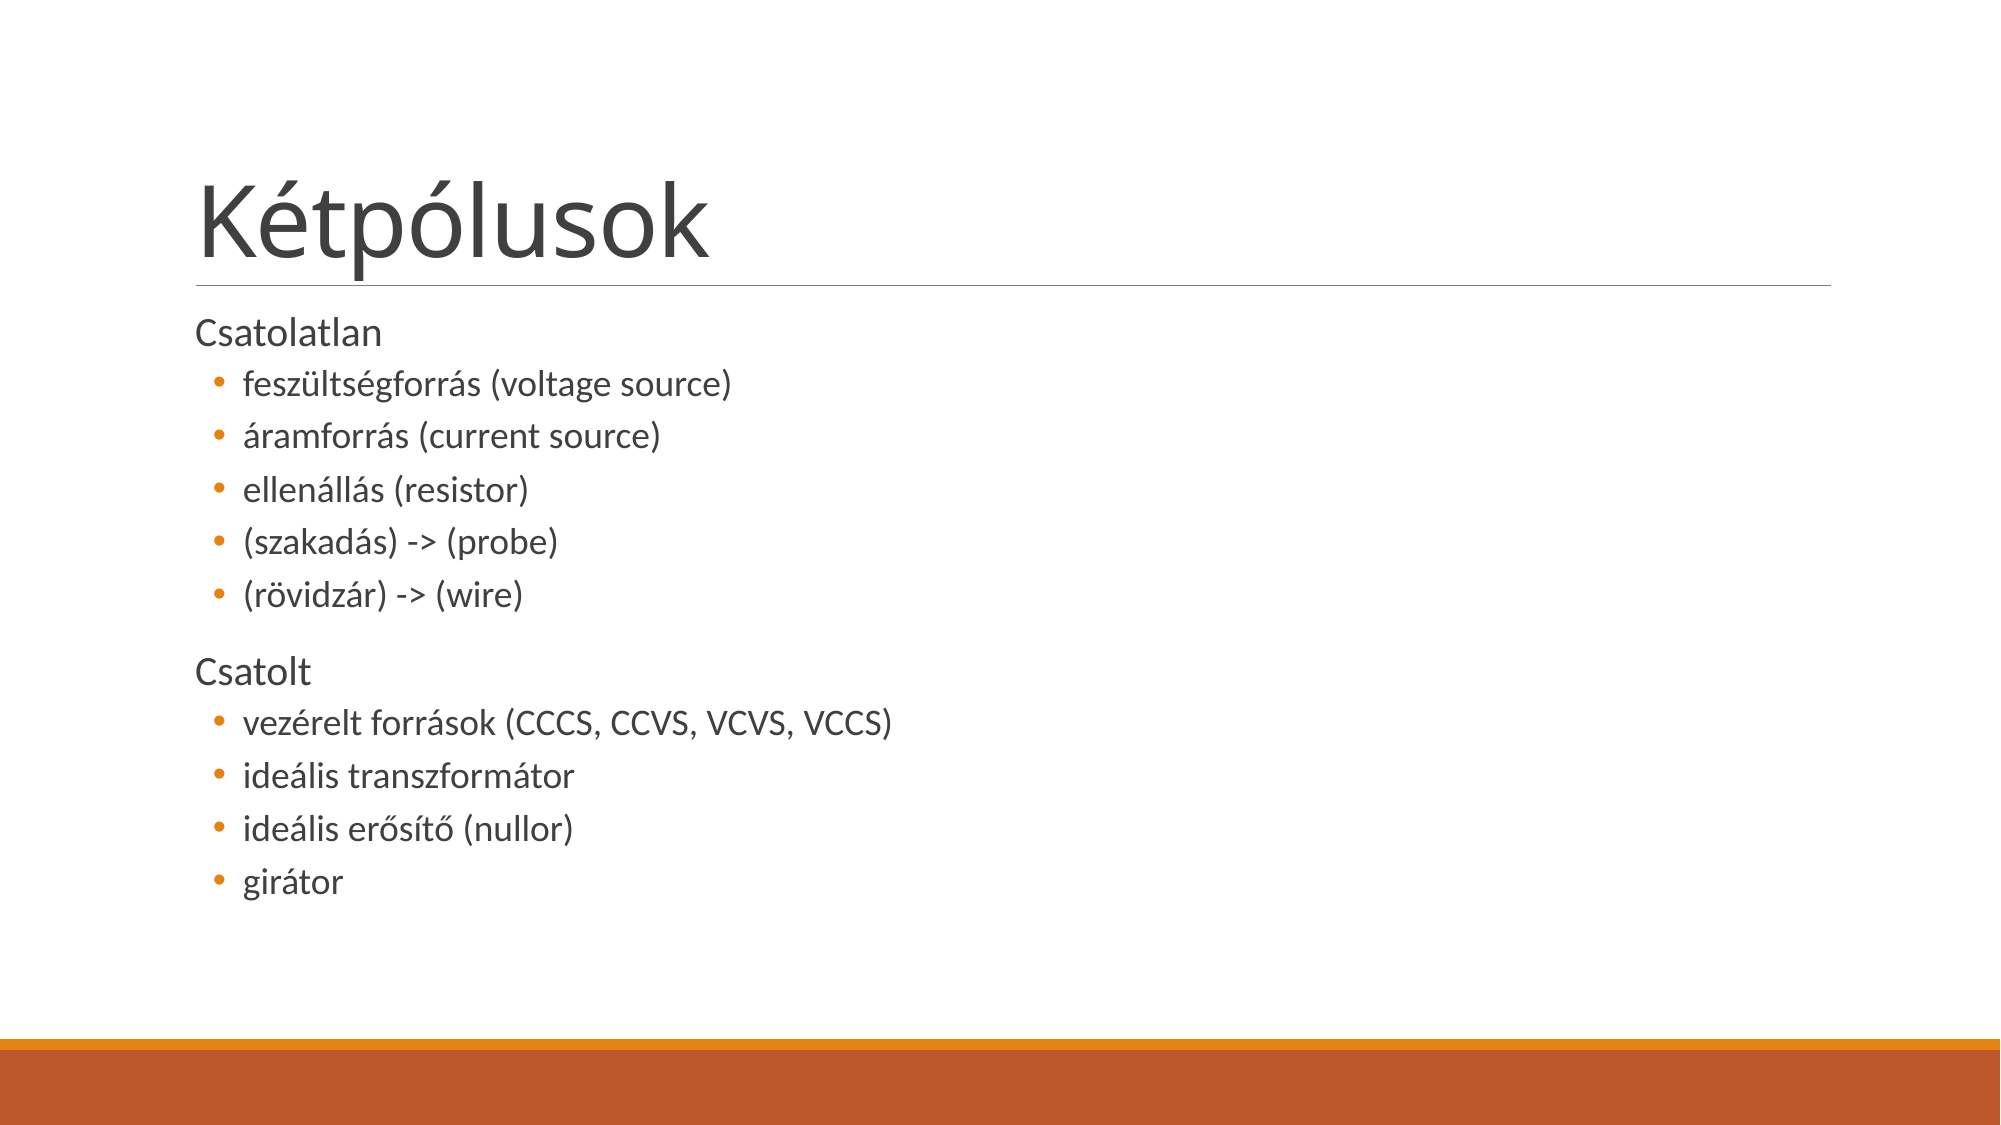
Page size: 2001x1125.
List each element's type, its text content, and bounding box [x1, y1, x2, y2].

title Kétpólusok [180, 47, 1830, 285]
list Csatolatlan feszültségforrás (voltage source) áramforrás (current source) ellenállás (resistor) (szakadás) -> (probe) (rövidzár) -> (wire) Csatolt vezérelt források (CCCS, CCVS, VCVS, VCCS) ideális transzformátor ideális erősítő (nullor) girátor [180, 302, 1830, 963]
